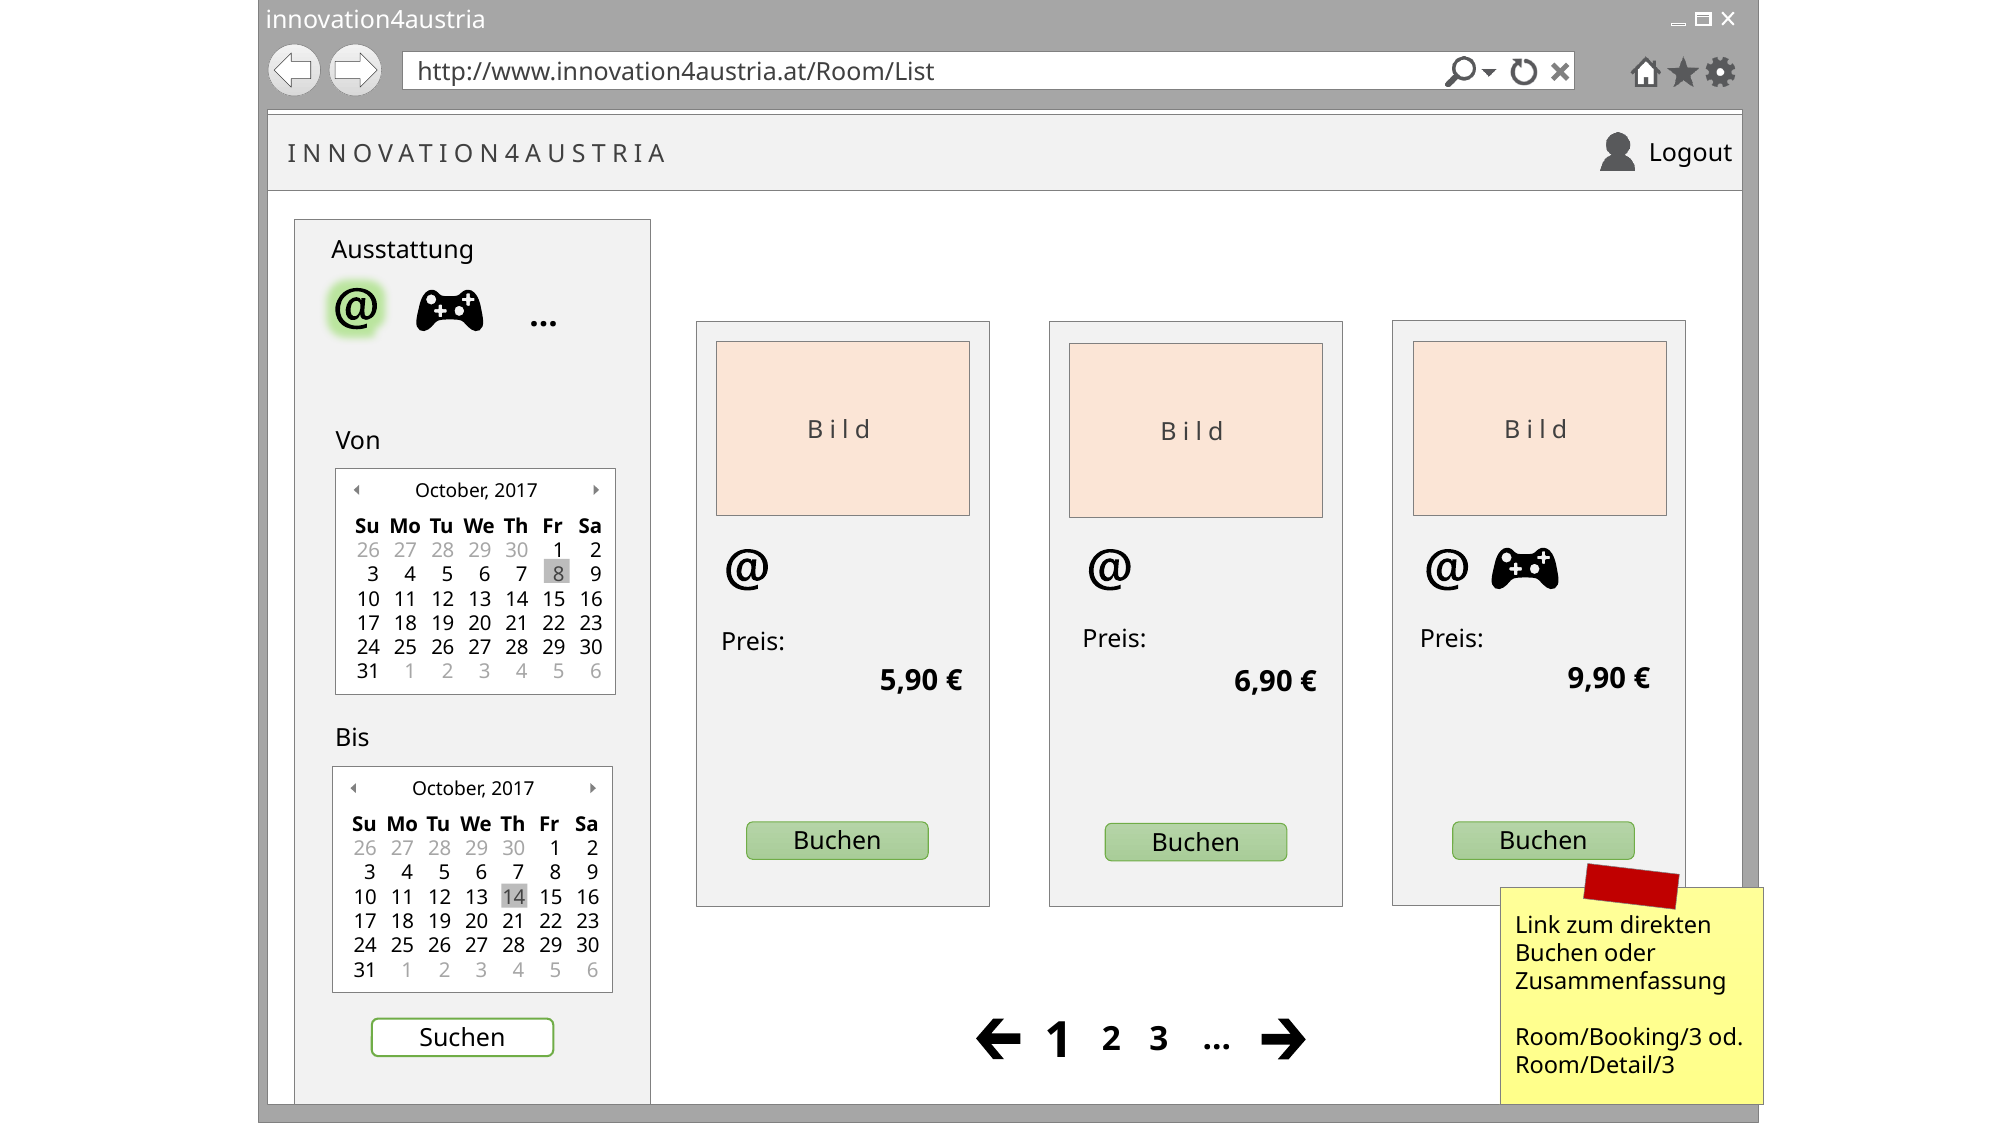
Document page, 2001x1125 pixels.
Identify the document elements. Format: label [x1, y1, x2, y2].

text_box [331, 766, 613, 993]
text_box [258, 0, 1759, 1123]
text_box [1499, 868, 1763, 1105]
picture [1489, 545, 1562, 593]
picture [724, 545, 770, 592]
picture [1600, 132, 1635, 171]
picture [414, 287, 486, 335]
picture [1424, 545, 1470, 592]
picture [333, 284, 379, 331]
picture [1087, 545, 1133, 592]
text_box [335, 468, 616, 694]
